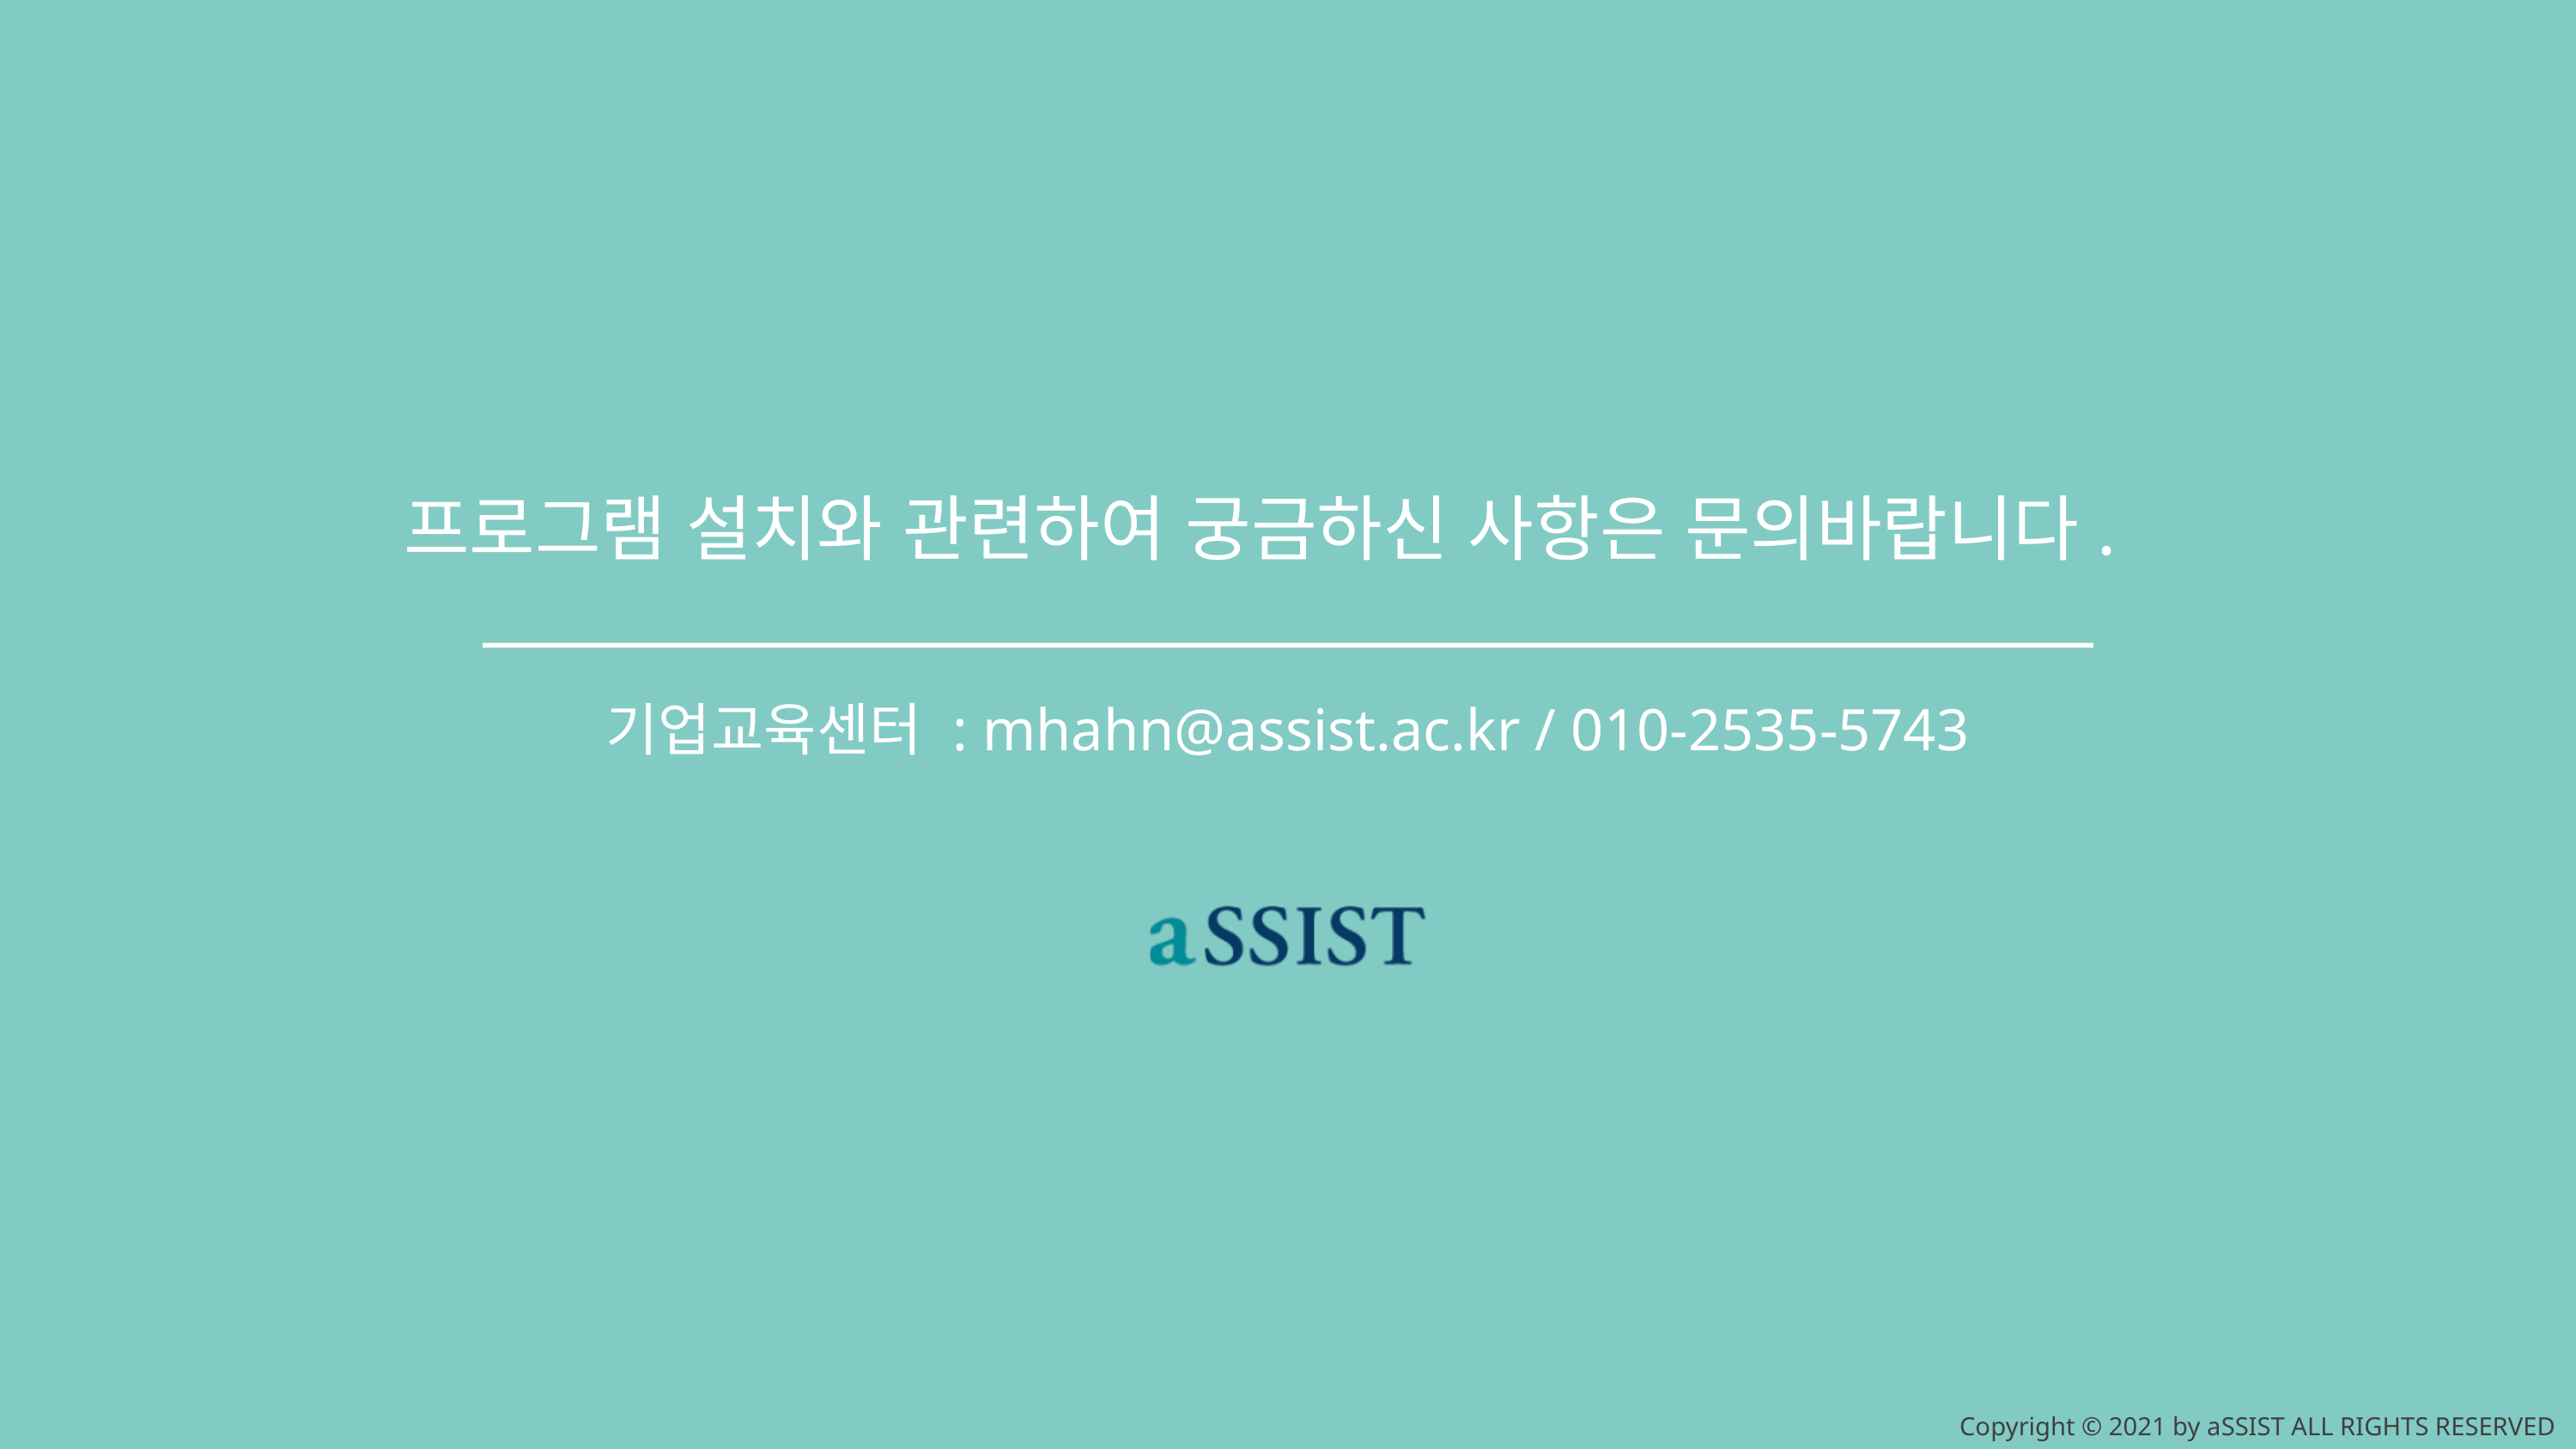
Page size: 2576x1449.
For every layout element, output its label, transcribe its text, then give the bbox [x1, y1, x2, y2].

text_box Copyright © 2021 by aSSIST ALL RIGHTS RESERVED [936, 1395, 2569, 1447]
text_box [483, 635, 2093, 657]
text_box 프로그램 설치와 관련하여 궁금하신 사항은 문의바랍니다. [301, 477, 2275, 576]
text_box 기업교육센터 : mhahn@assist.ac.kr / 010-2535-5743 [301, 687, 2275, 768]
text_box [1149, 793, 1427, 1068]
